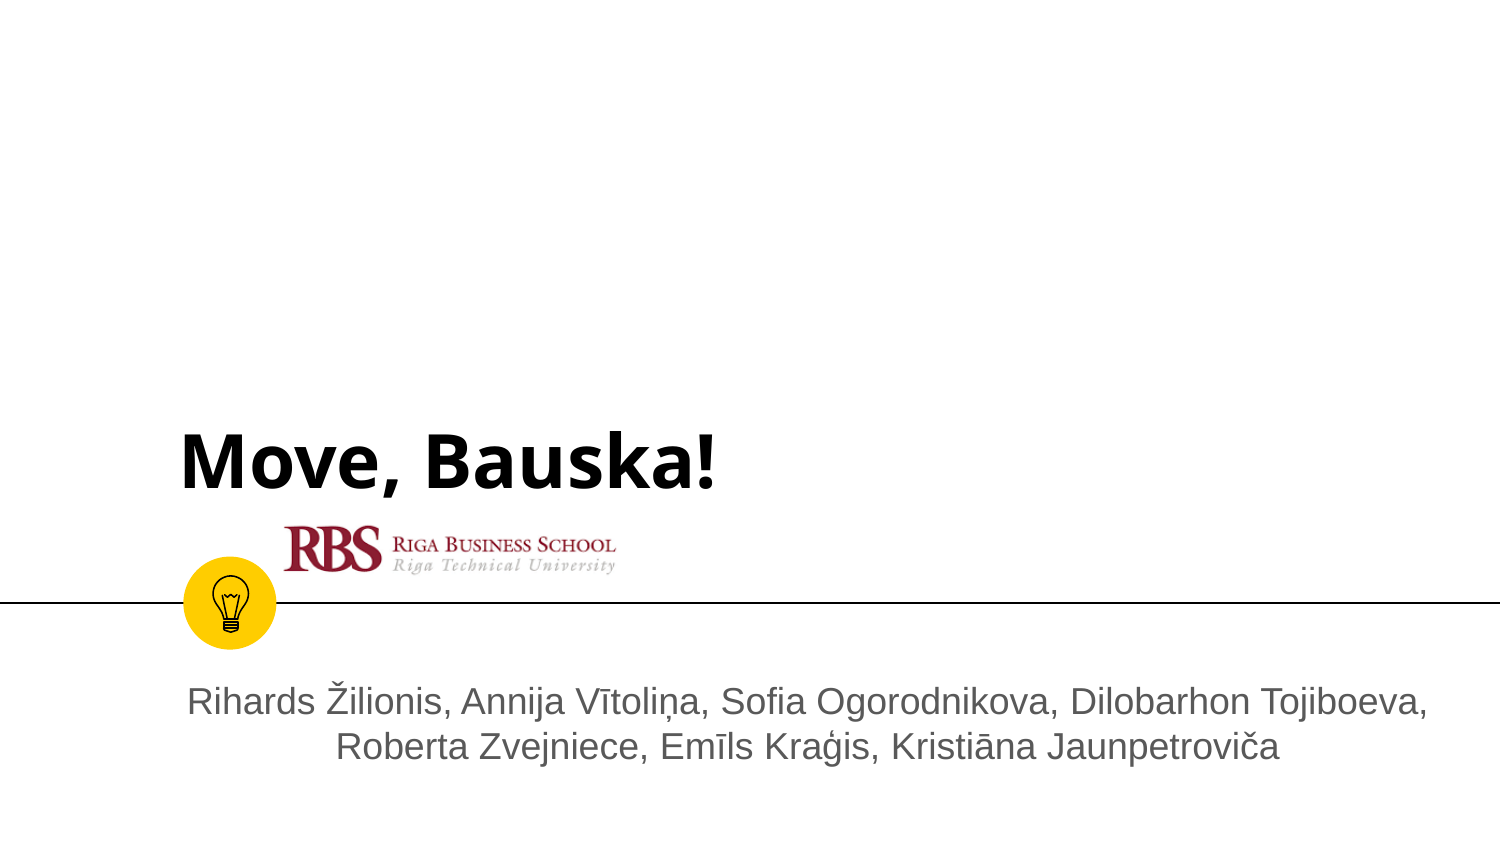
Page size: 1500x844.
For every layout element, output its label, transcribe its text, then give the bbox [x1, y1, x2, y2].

text_box Rihards Žilionis, Annija Vītoliņa, Sofia Ogorodnikova, Dilobarhon Tojiboeva, Roberta Zvejniece, Emīls Kraģis, Kristiāna Jaunpetroviča [163, 661, 1453, 768]
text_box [212, 575, 249, 633]
title Move, Bauska! [163, 328, 906, 519]
picture [277, 500, 621, 600]
